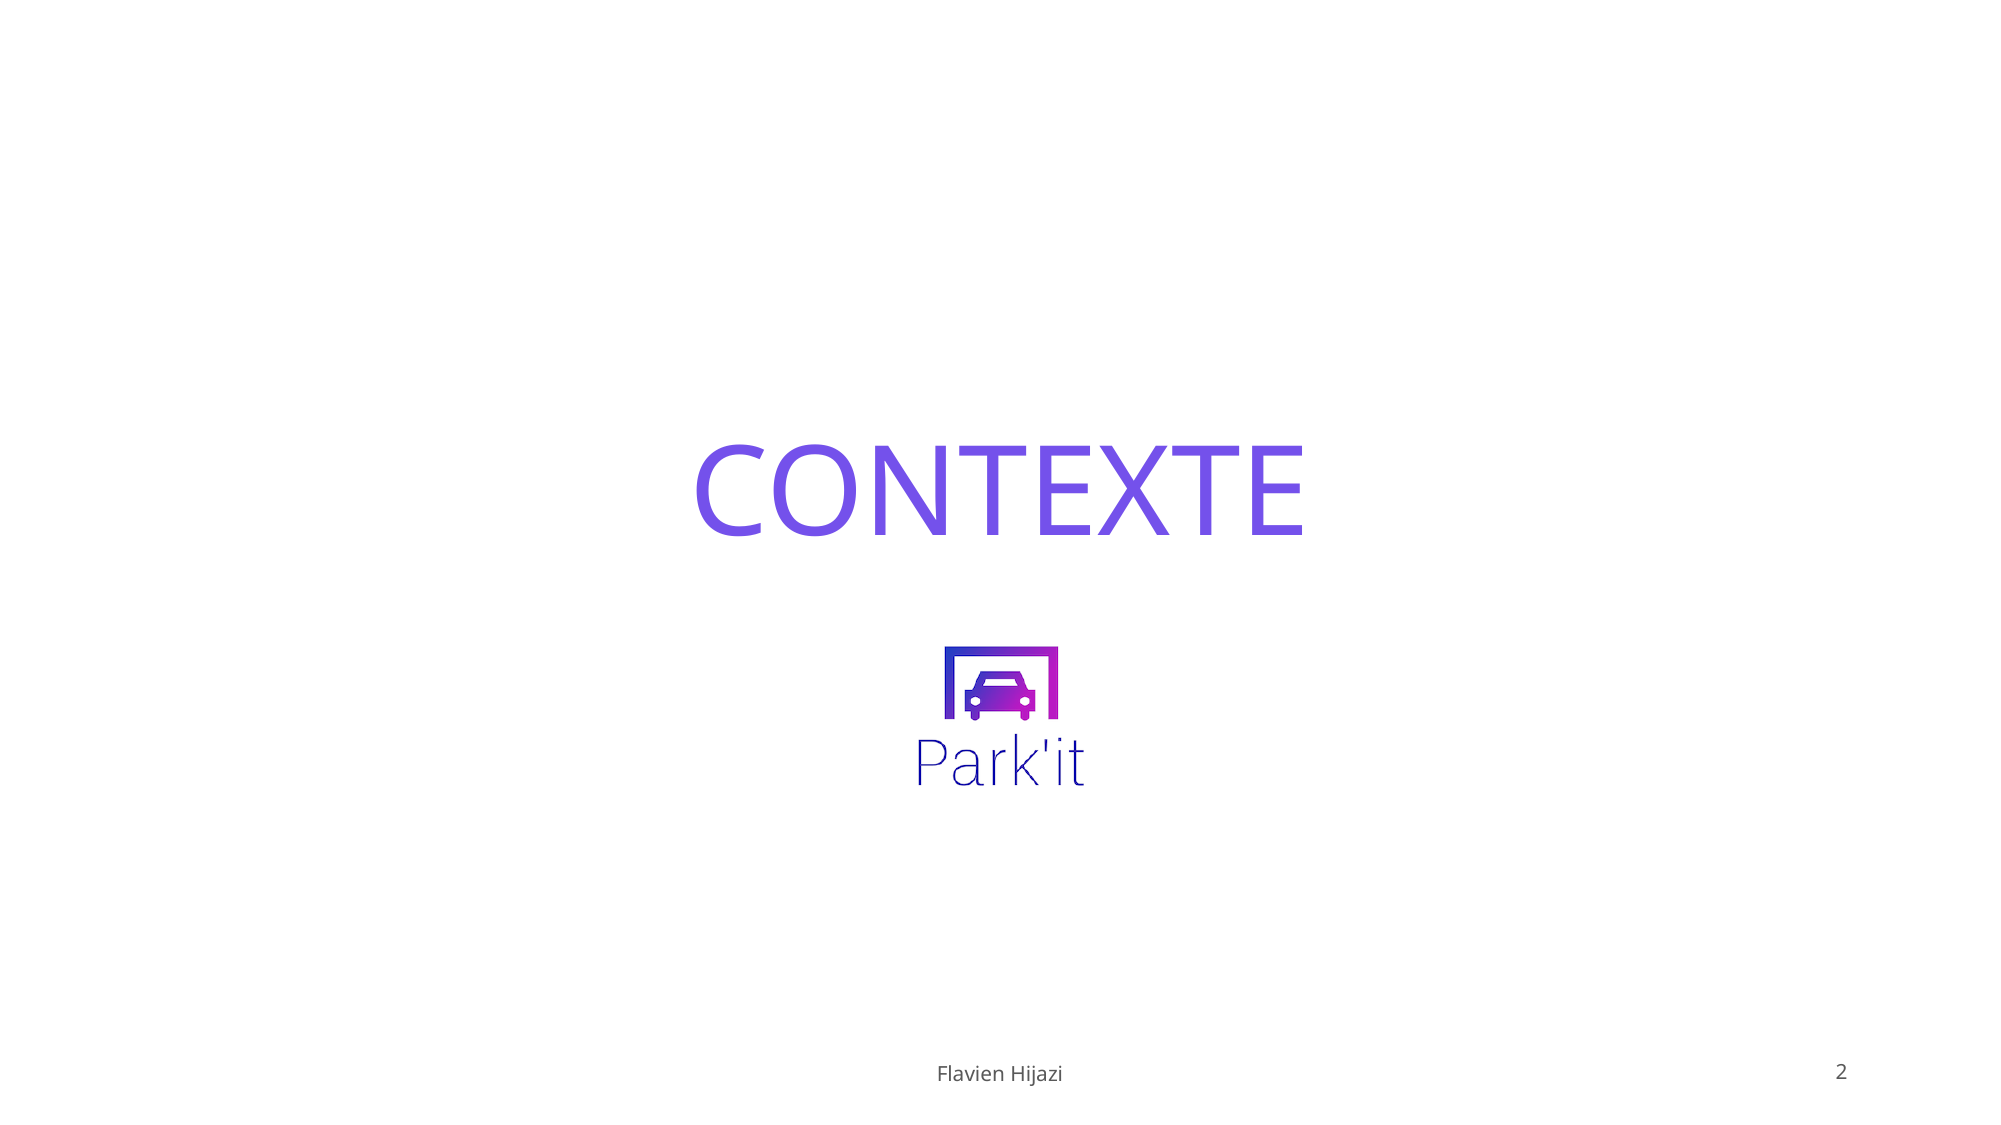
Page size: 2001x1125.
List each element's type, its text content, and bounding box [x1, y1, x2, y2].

slide_number 2 [1412, 1042, 1863, 1103]
text_box CONTEXTE [457, 403, 1543, 719]
footer Flavien Hijazi [662, 1042, 1338, 1103]
picture [681, 617, 1319, 826]
